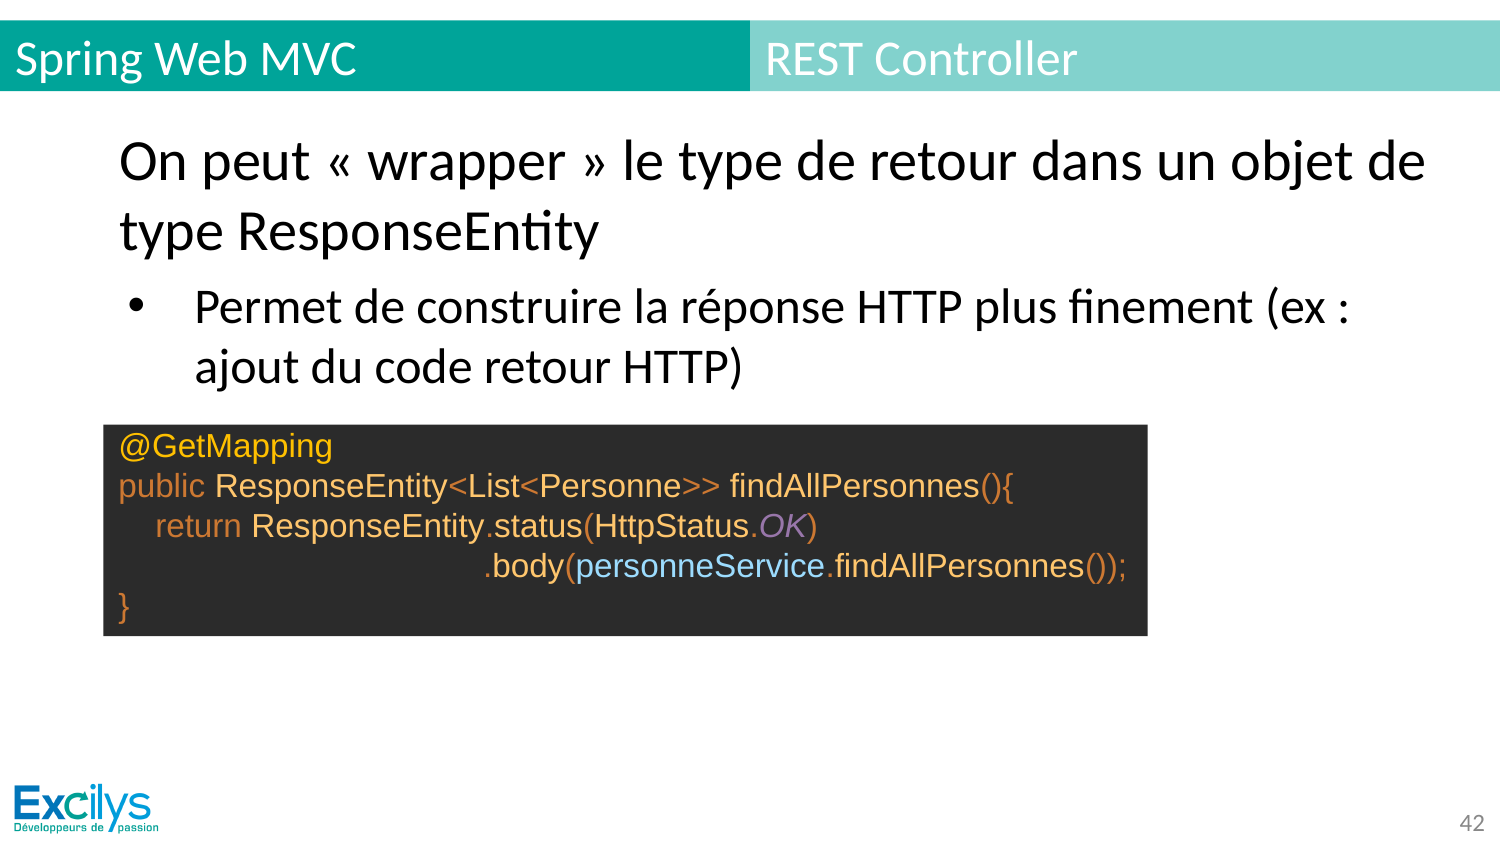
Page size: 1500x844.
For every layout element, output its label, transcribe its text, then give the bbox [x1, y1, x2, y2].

list REST Controller [750, 20, 1500, 92]
picture [11, 764, 160, 844]
text_box @GetMapping public ResponseEntity<List<Personne>> findAllPersonnes(){ return ResponseEntity.status(HttpStatus.OK) .body(personneService.findAllPersonnes()); } [103, 424, 1148, 637]
slide_number ‹#› [1319, 798, 1500, 844]
list On peut « wrapper » le type de retour dans un objet de type ResponseEntity Permet de construire la réponse HTTP plus finement (ex : ajout du code retour HTTP) [29, 114, 1471, 800]
title Spring Web MVC [0, 20, 750, 92]
picture [112, 800, 120, 810]
